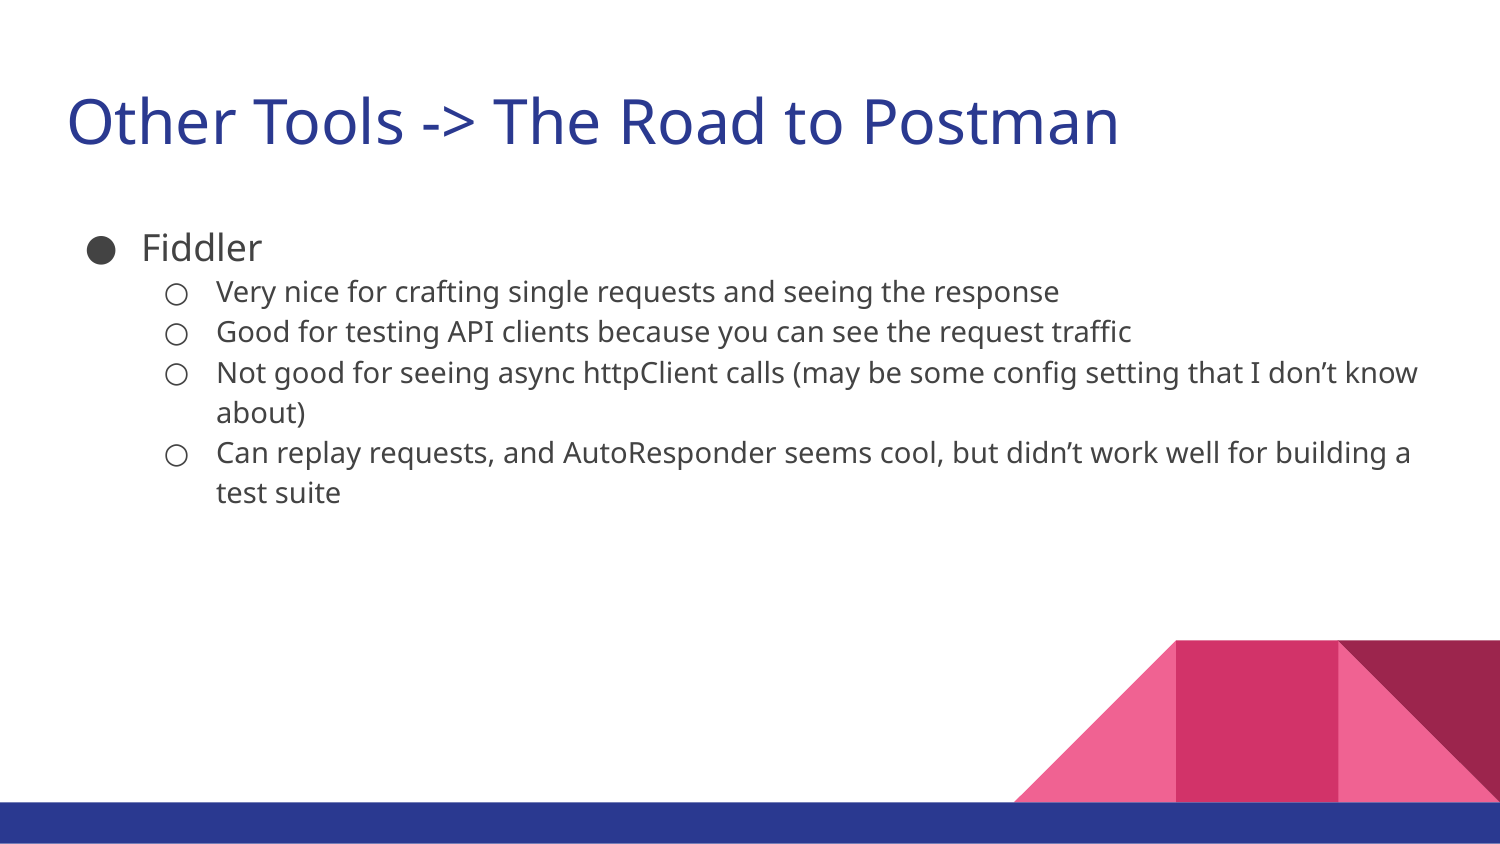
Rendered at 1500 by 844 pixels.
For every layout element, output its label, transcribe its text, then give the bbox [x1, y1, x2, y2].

list Fiddler Very nice for crafting single requests and seeing the response Good for testing API clients because you can see the request traffic Not good for seeing async httpClient calls (may be some config setting that I don’t know about) Can replay requests, and AutoResponder seems cool, but didn’t work well for building a test suite [51, 201, 1449, 750]
title Other Tools -> The Road to Postman [51, 67, 1449, 167]
